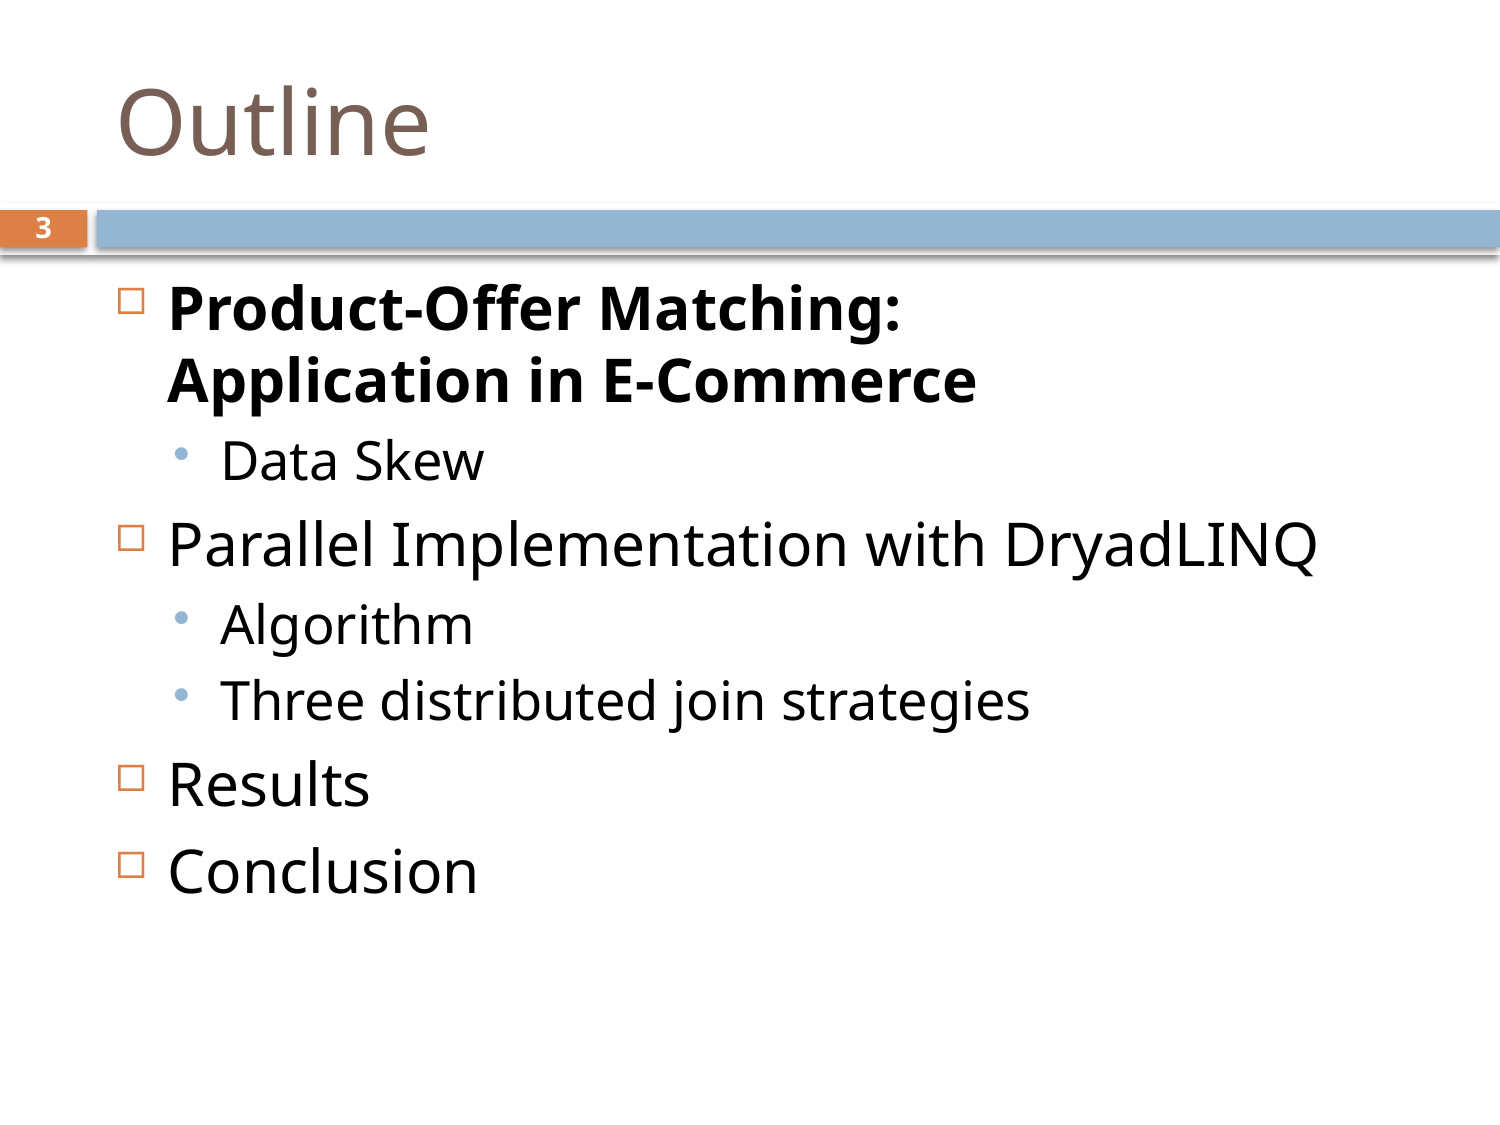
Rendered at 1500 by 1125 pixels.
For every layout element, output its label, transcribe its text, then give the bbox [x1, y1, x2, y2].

title Outline [100, 37, 1438, 200]
list Product-Offer Matching: Application in E-Commerce Data Skew Parallel Implementation with DryadLINQ Algorithm Three distributed join strategies Results Conclusion [100, 262, 1438, 1000]
slide_number 3 [0, 208, 88, 249]
